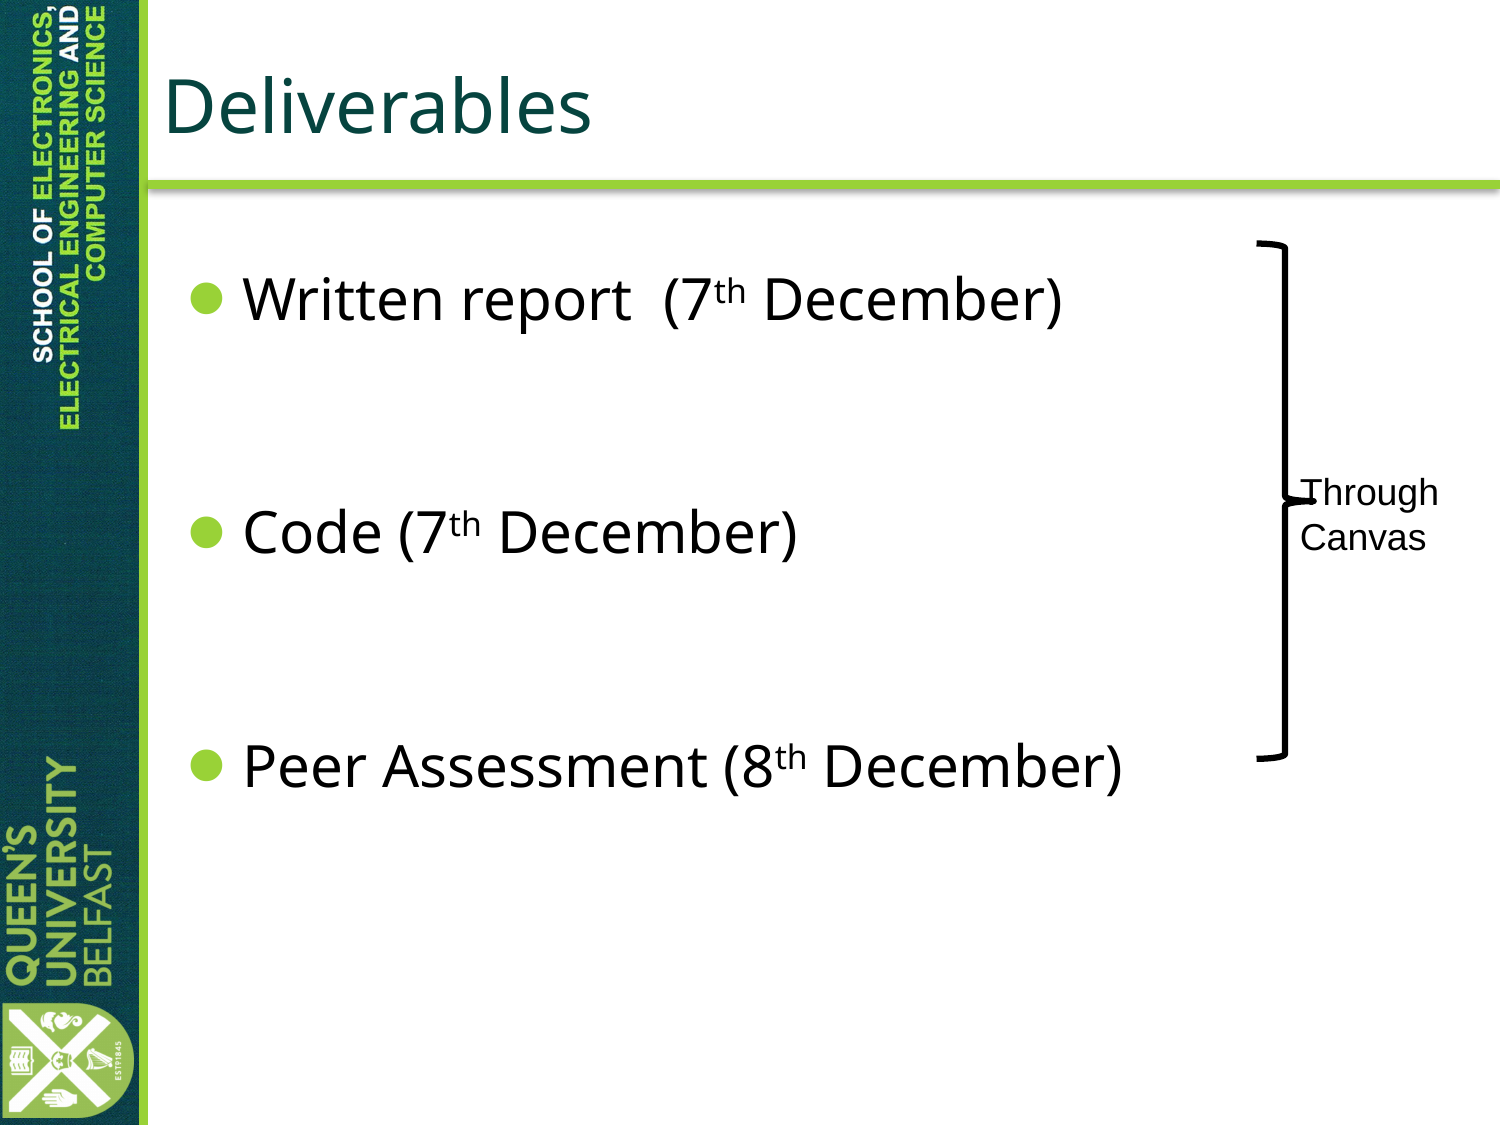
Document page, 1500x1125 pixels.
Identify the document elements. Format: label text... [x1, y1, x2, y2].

picture [0, 1023, 139, 1125]
picture [132, 97, 139, 106]
picture [134, 920, 139, 1020]
picture [134, 810, 139, 919]
title Deliverables [147, 19, 1500, 189]
picture [0, 0, 139, 807]
text_box Through Canvas [1285, 460, 1500, 566]
text_box [1256, 243, 1286, 759]
picture [123, 104, 131, 110]
list Written report (7th December) Code (7th December) Peer Assessment (8th December) [171, 219, 1447, 808]
picture [133, 234, 139, 243]
